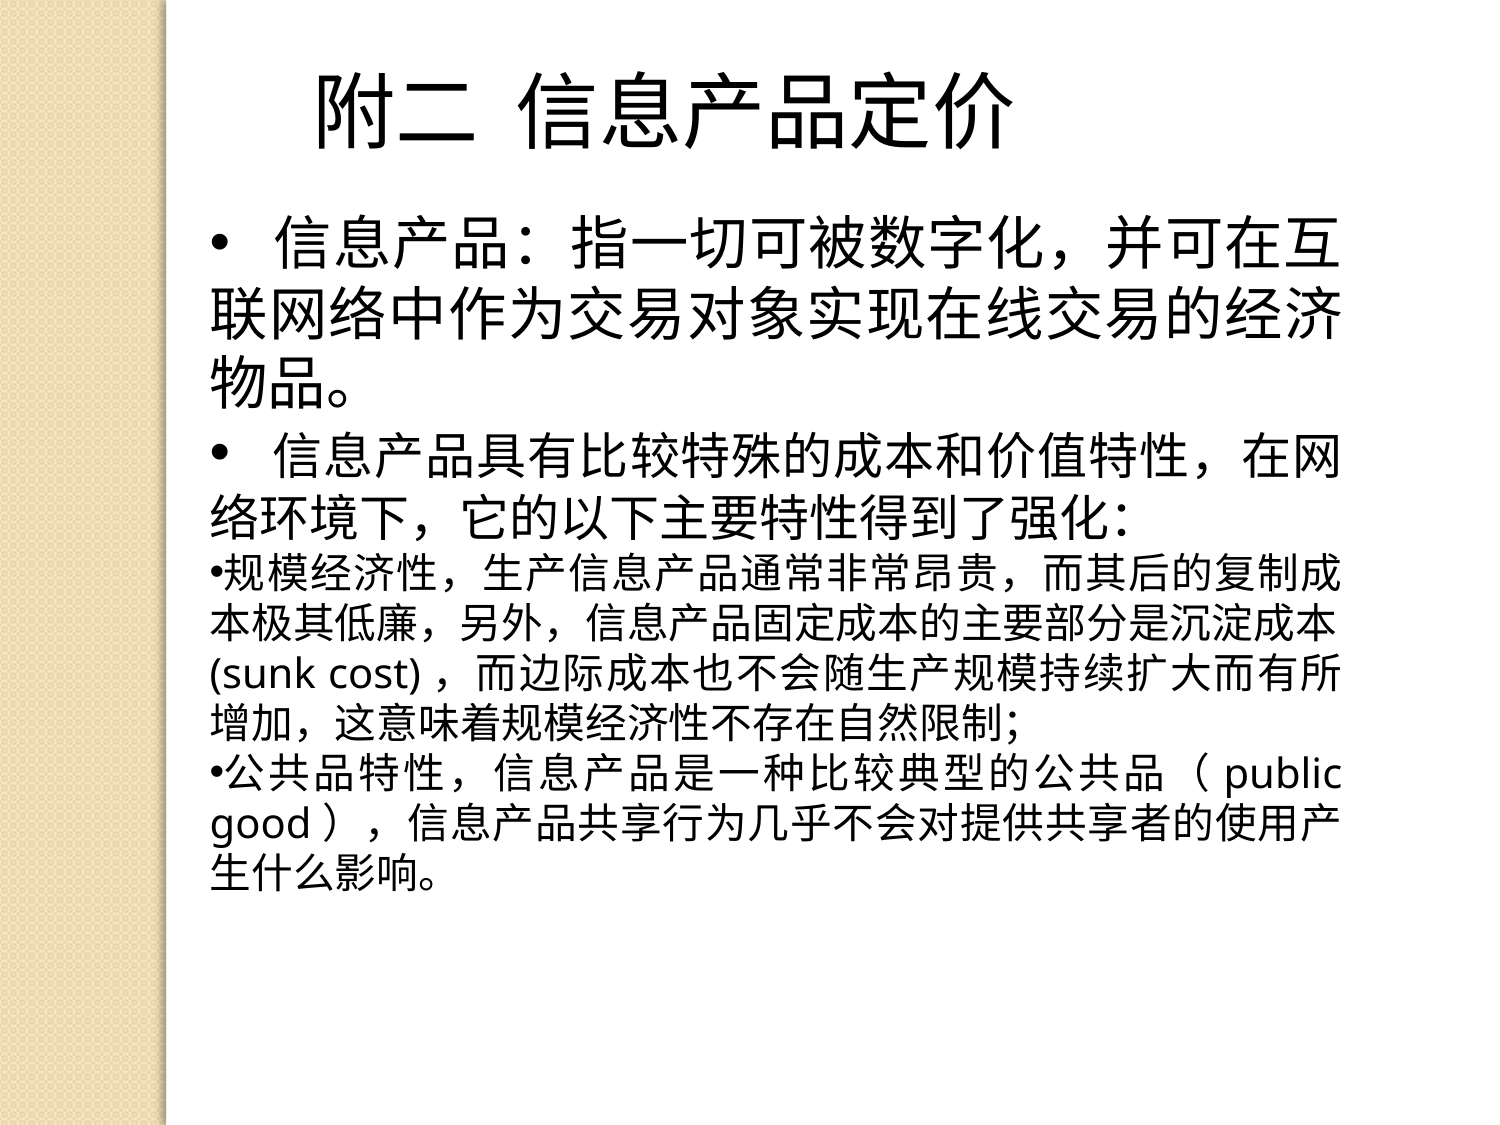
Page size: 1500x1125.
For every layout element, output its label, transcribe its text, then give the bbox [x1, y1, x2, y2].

text_box 信息产品：指一切可被数字化，并可在互联网络中作为交易对象实现在线交易的经济物品。 信息产品具有比较特殊的成本和价值特性，在网络环境下，它的以下主要特性得到了强化： 规模经济性，生产信息产品通常非常昂贵，而其后的复制成本极其低廉，另外，信息产品固定成本的主要部分是沉淀成本(sunk cost)，而边际成本也不会随生产规模持续扩大而有所增加，这意味着规模经济性不存在自然限制； 公共品特性，信息产品是一种比较典型的公共品（public good），信息产品共享行为几乎不会对提供共享者的使用产生什么影响。 [194, 199, 1357, 904]
text_box 附二 信息产品定价 [363, 46, 984, 172]
